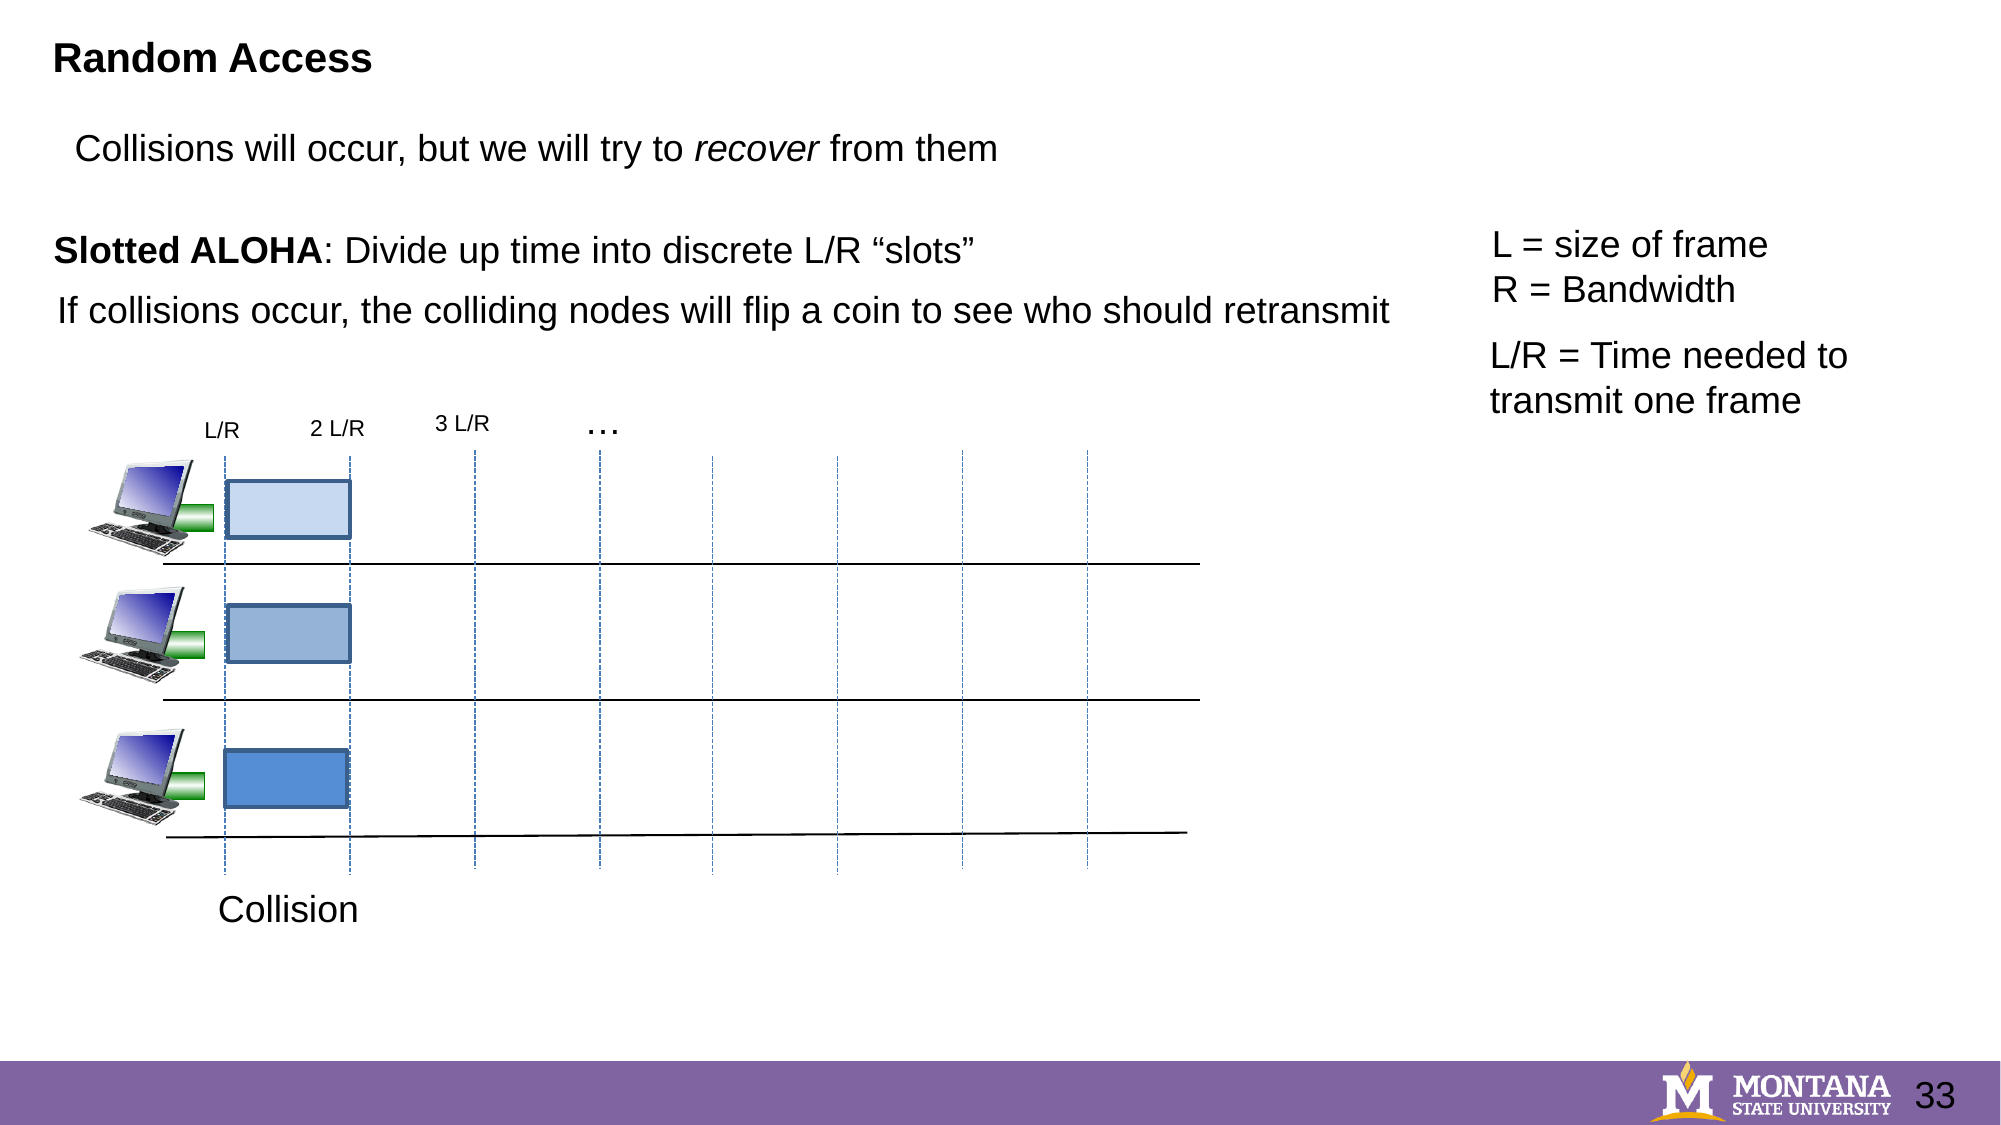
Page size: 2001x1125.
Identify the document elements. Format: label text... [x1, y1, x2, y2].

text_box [841, 832, 958, 838]
text_box 2 L/R [295, 406, 381, 449]
text_box Collisions will occur, but we will try to recover from them [59, 116, 1014, 177]
text_box [229, 479, 345, 540]
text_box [165, 832, 220, 838]
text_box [354, 832, 470, 838]
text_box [716, 832, 833, 838]
text_box … [569, 389, 637, 449]
text_box [229, 748, 345, 809]
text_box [229, 832, 345, 838]
picture [1650, 1060, 1891, 1122]
text_box Slotted ALOHA: Divide up time into discrete L/R “slots” [39, 219, 1011, 279]
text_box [604, 832, 708, 838]
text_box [53, 724, 205, 833]
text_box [966, 832, 1083, 838]
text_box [53, 582, 205, 692]
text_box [1091, 832, 1188, 838]
text_box L/R [189, 408, 256, 451]
text_box L/R = Time needed to transmit one frame [1475, 323, 1875, 429]
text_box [62, 455, 214, 565]
text_box Collision [203, 877, 374, 938]
text_box 3 L/R [420, 401, 506, 444]
title Random Access [16, 16, 940, 220]
slide_number 33 [1887, 1072, 1994, 1125]
text_box L = size of frame R = Bandwidth [1477, 212, 1784, 318]
text_box [229, 603, 345, 664]
text_box If collisions occur, the colliding nodes will flip a coin to see who should retransmit [42, 278, 1416, 338]
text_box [479, 832, 595, 838]
